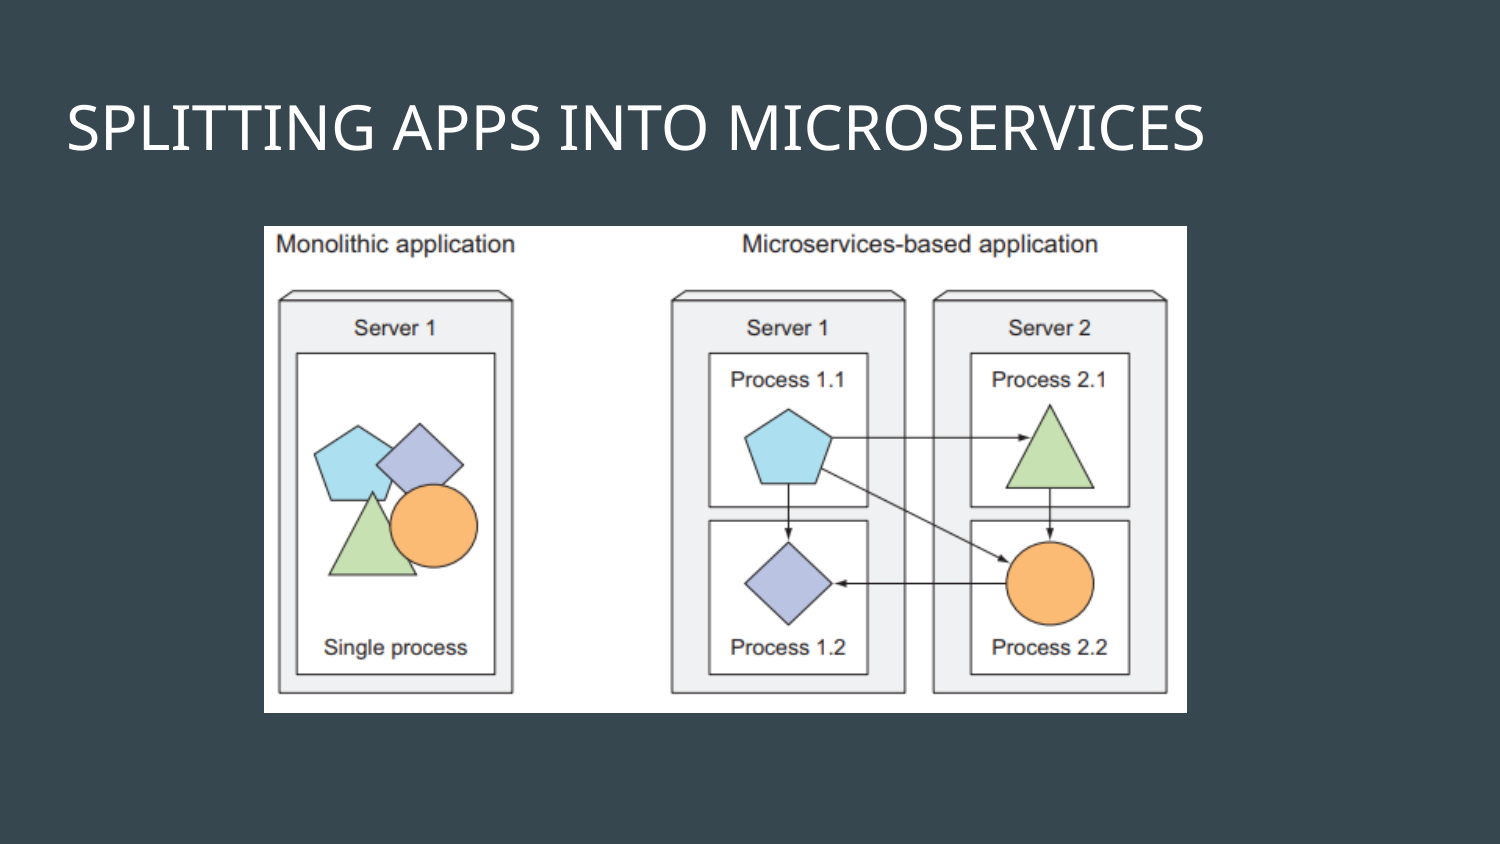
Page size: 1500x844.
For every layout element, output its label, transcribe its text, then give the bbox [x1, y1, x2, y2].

picture [264, 226, 1187, 713]
title SPLITTING APPS INTO MICROSERVICES [51, 72, 1449, 167]
